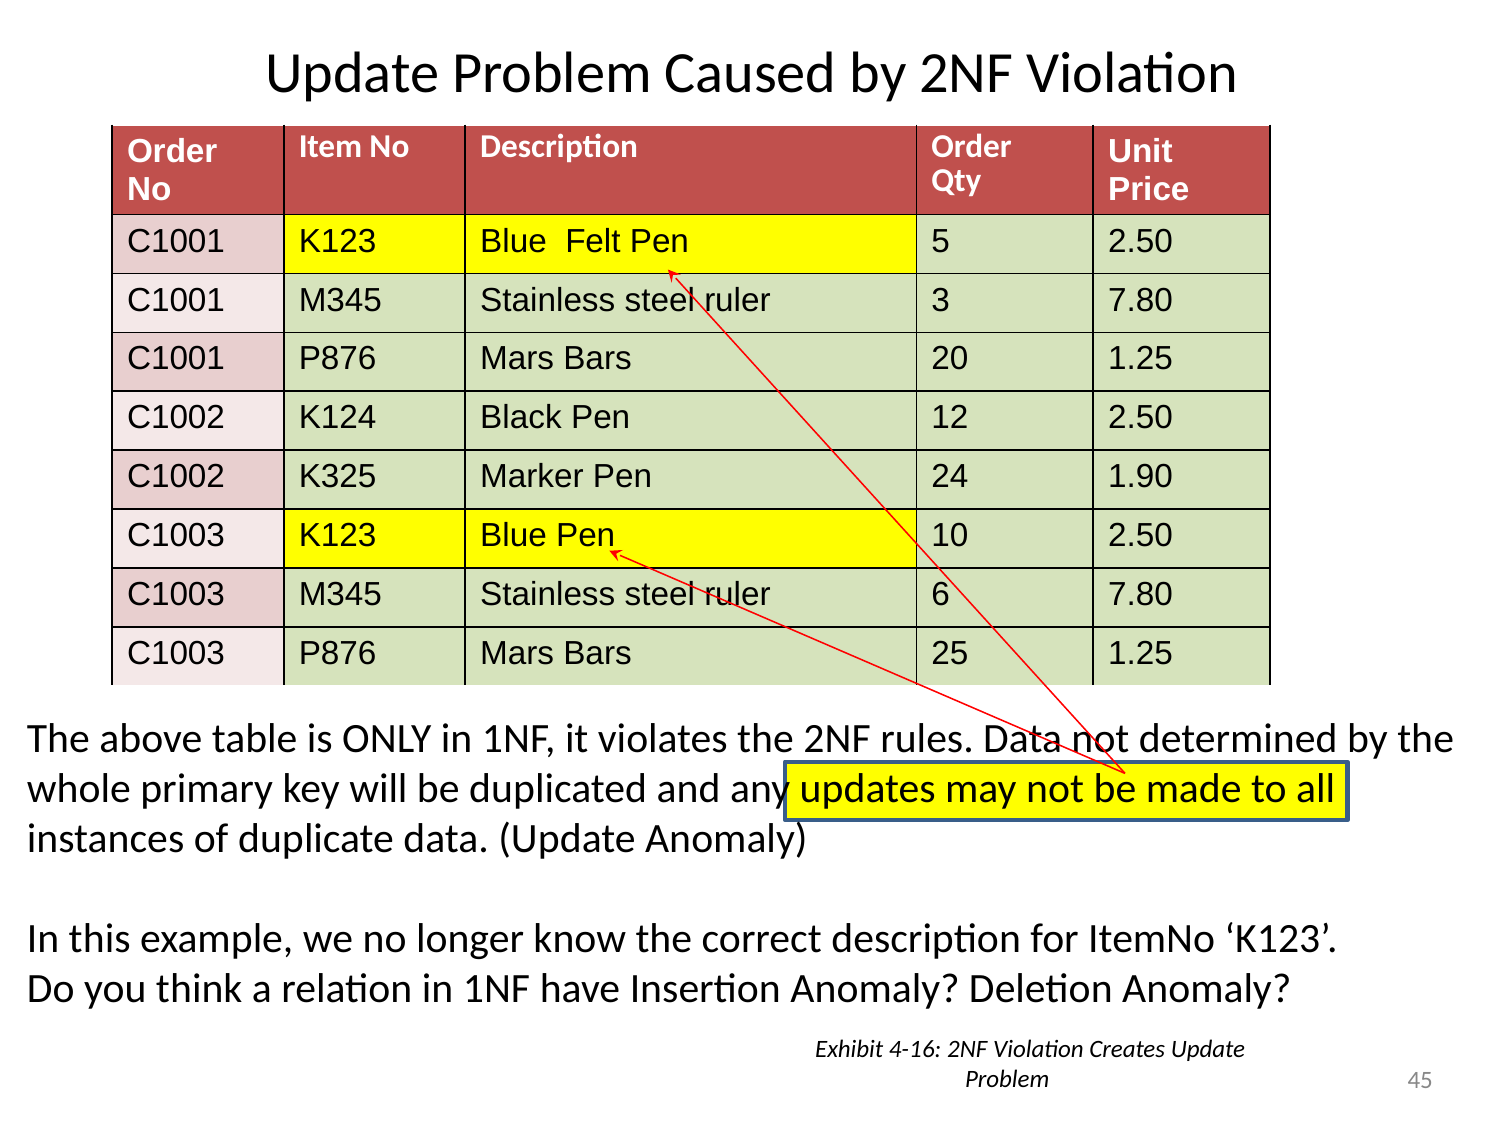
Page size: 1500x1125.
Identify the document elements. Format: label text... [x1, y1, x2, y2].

table_cell C1003 [113, 628, 283, 685]
table_cell C1003 [113, 569, 283, 626]
table_cell 7.80 [1094, 274, 1269, 332]
table_cell Mars Bars [466, 628, 604, 685]
table_header Unit Price [1094, 126, 1269, 214]
table_cell K325 [285, 451, 464, 508]
table_cell C1003 [113, 510, 283, 567]
table_cell Blue Felt Pen [466, 215, 916, 273]
table_cell Mars Bars [466, 333, 639, 390]
table_cell 2.50 [1153, 510, 1269, 567]
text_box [644, 292, 1149, 751]
table_cell 2.50 [1094, 215, 1269, 273]
table_cell P876 [285, 333, 464, 390]
table_cell 5 [917, 215, 1092, 273]
slide_number ‹#› [1375, 1054, 1465, 1103]
table_cell 1.25 [1153, 628, 1269, 685]
table_cell K123 [285, 510, 464, 567]
table_cell Blue Pen [466, 510, 639, 567]
table_cell M345 [285, 274, 464, 332]
table_cell P876 [285, 628, 464, 685]
table_cell C1002 [113, 392, 283, 449]
table_header Order Qty [917, 126, 1092, 214]
table_cell 1.90 [1153, 451, 1269, 508]
title Update Problem Caused by 2NF Violation [76, 30, 1427, 126]
table_header Item No [285, 126, 464, 214]
table_cell Stainless steel ruler [466, 274, 916, 332]
table_cell C1001 [113, 215, 283, 273]
table_cell 1.25 [1153, 333, 1269, 390]
table_cell C1001 [113, 274, 283, 332]
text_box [609, 550, 1126, 774]
table_cell C1001 [113, 333, 283, 390]
table_cell C1002 [113, 451, 283, 508]
table_cell 7.80 [1153, 569, 1269, 626]
table_cell Stainless steel ruler [466, 569, 604, 626]
table_cell M345 [285, 569, 464, 626]
table_cell K123 [285, 215, 464, 273]
table_cell Black Pen [466, 392, 639, 449]
table_cell 3 [917, 274, 1092, 291]
text_box The above table is ONLY in 1NF, it violates the 2NF rules. Data not determined by the whole primary key will be duplicated and any updates may not be made to all instances of duplicate data. (Update Anomaly) In this example, we no longer know the correct description for ItemNo ‘K123’. Do you think a relation in 1NF have Insertion Anomaly? Deletion Anomaly? [11, 703, 1483, 1069]
table_cell K124 [285, 392, 464, 449]
table_header Description [466, 126, 916, 214]
table_cell Marker Pen [466, 451, 639, 508]
table_cell 2.50 [1153, 392, 1269, 449]
table_header Order No [113, 126, 283, 214]
text_box Exhibit 4-16: 2NF Violation Creates Update Problem [800, 1069, 1307, 1100]
